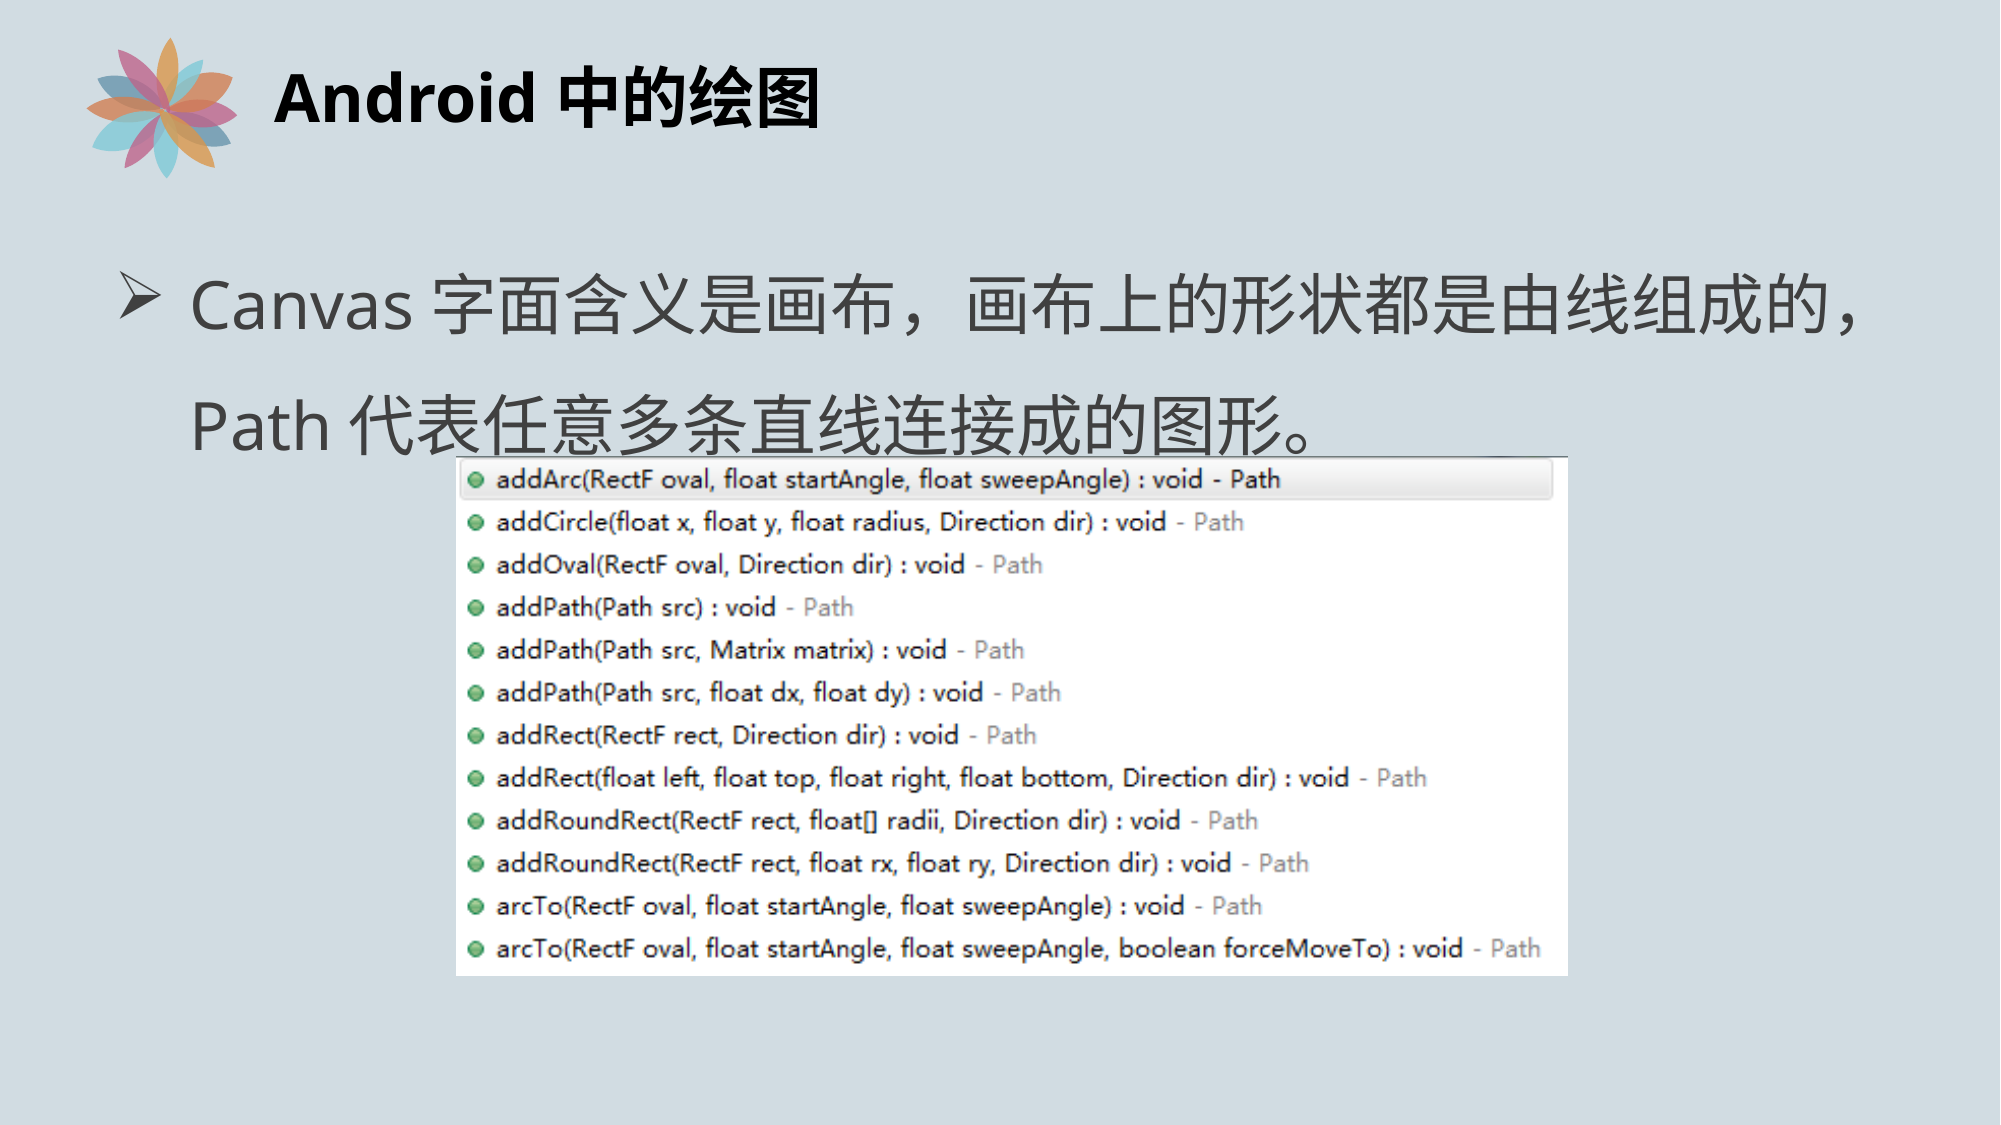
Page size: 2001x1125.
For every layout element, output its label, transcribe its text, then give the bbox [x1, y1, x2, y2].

title Android中的绘图 [259, 30, 1594, 162]
list Canvas字面含义是画布，画布上的形状都是由线组成的，Path代表任意多条直线连接成的图形。 [99, 216, 1900, 1005]
picture [456, 456, 1568, 976]
